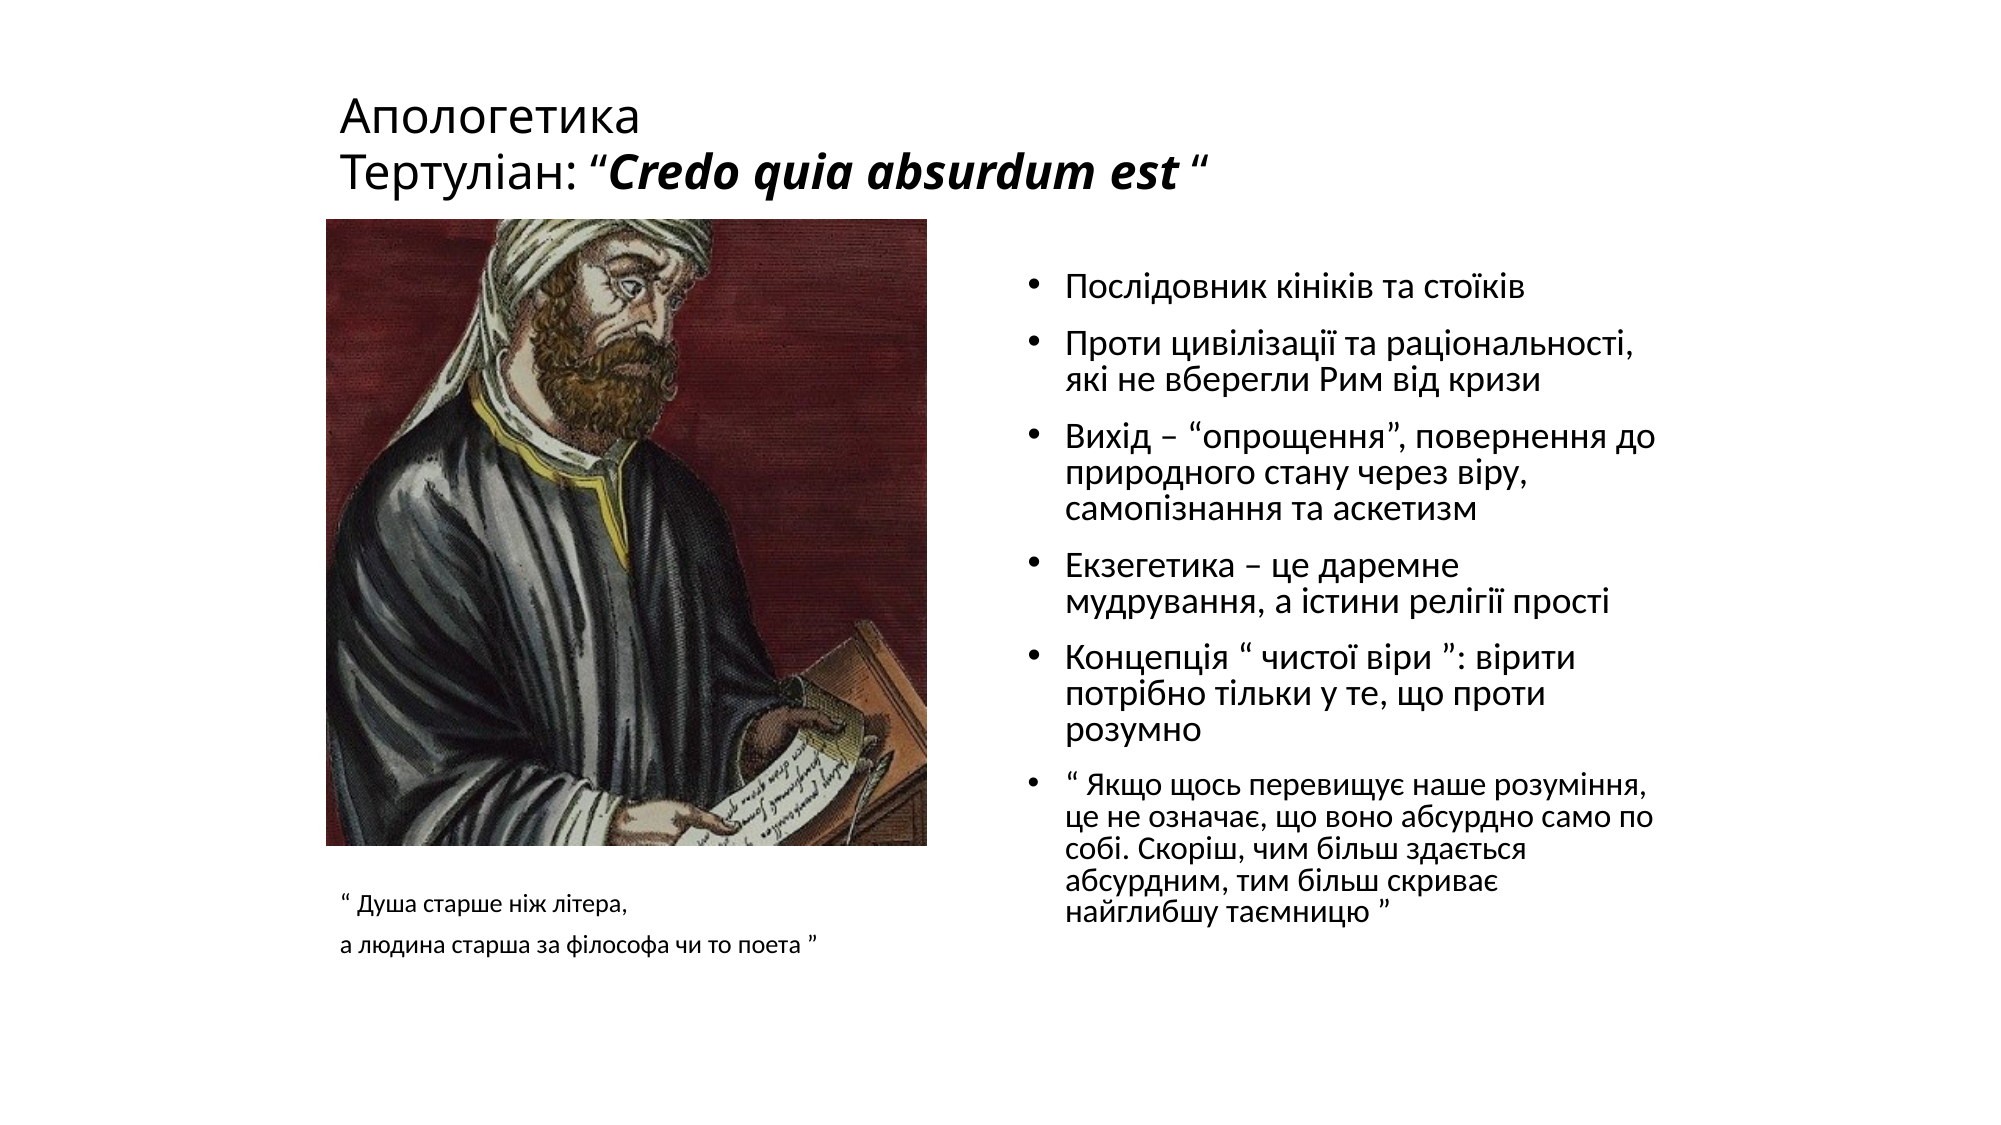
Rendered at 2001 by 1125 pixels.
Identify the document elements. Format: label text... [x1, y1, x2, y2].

list Послідовник кініків та стоїків Проти цивілізації та раціональності, які не вберегли Рим від кризи Вихід – “опрощення”, повернення до природного стану через віру, самопізнання та аскетизм Екзегетика – це даремне мудрування, а істини релігії прості Концепція “ чистої віри ”: вірити потрібно тільки у те, що проти розумно “ Якщо щось перевищує наше розуміння, це не означає, що воно абсурдно само по собі. Скоріш, чим більш здається абсурдним, тим більш скриває найглибшу таємницю ” [1012, 262, 1675, 1005]
list “ Душа старше ніж літера, а людина старша за філософа чи то поета ” [324, 255, 977, 977]
picture [326, 219, 927, 847]
title Апологетика Тертуліан: “Credo quia absurdum est “ [324, 66, 1675, 208]
